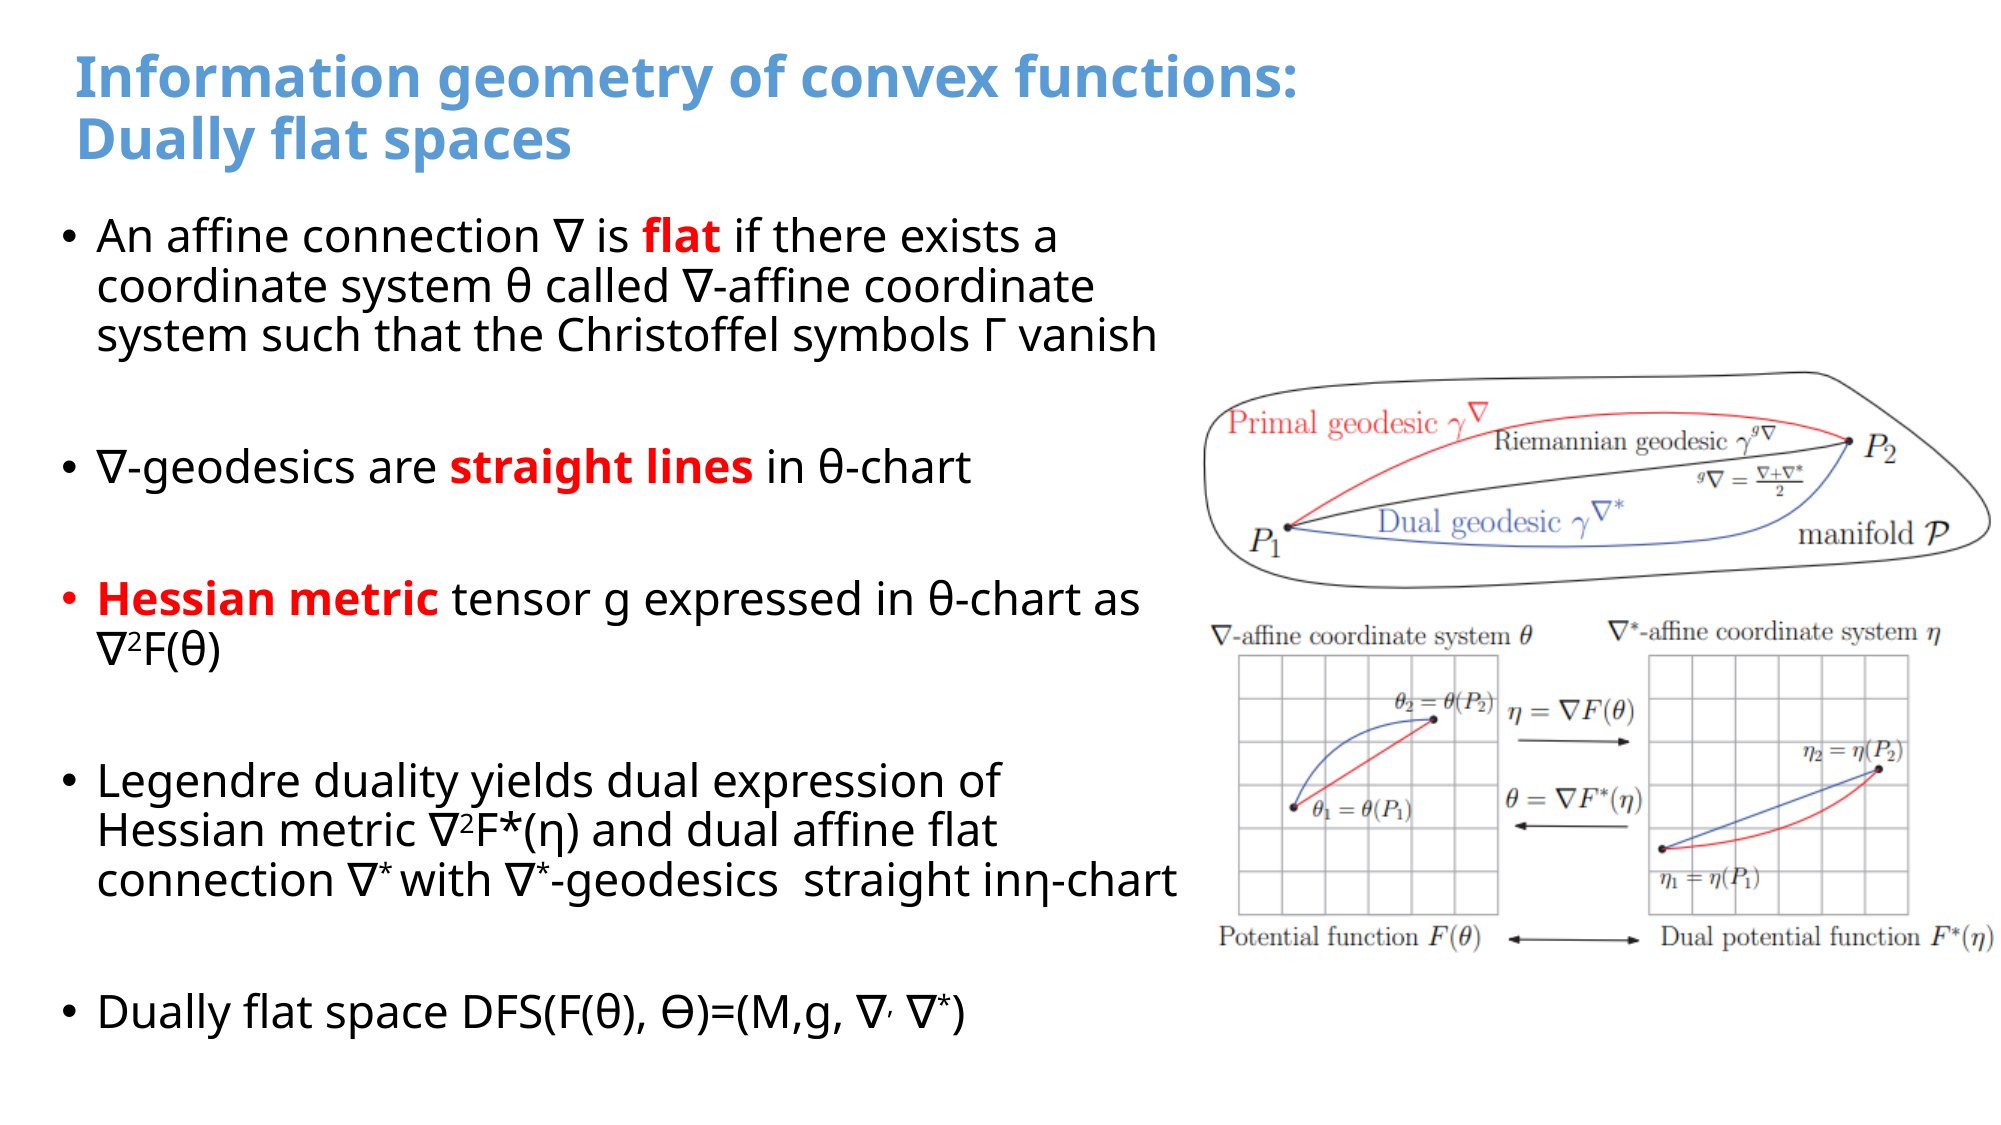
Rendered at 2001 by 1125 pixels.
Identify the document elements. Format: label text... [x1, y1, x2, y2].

title Information geometry of convex functions: Dually flat spaces [60, 41, 1786, 248]
list An affine connection ∇ is flat if there exists a coordinate system θ called ∇-affine coordinate system such that the Christoffel symbols Γ vanish ∇-geodesics are straight lines in θ-chart Hessian metric tensor g expressed in θ-chart as ∇2F(θ) Legendre duality yields dual expression of Hessian metric ∇2F*(η) and dual affine flat connection ∇* with ∇*-geodesics straight inη-chart Dually flat space DFS(F(θ), ϴ)=(M,g, ∇, ∇*) [46, 205, 1199, 1084]
picture [1198, 369, 1997, 962]
